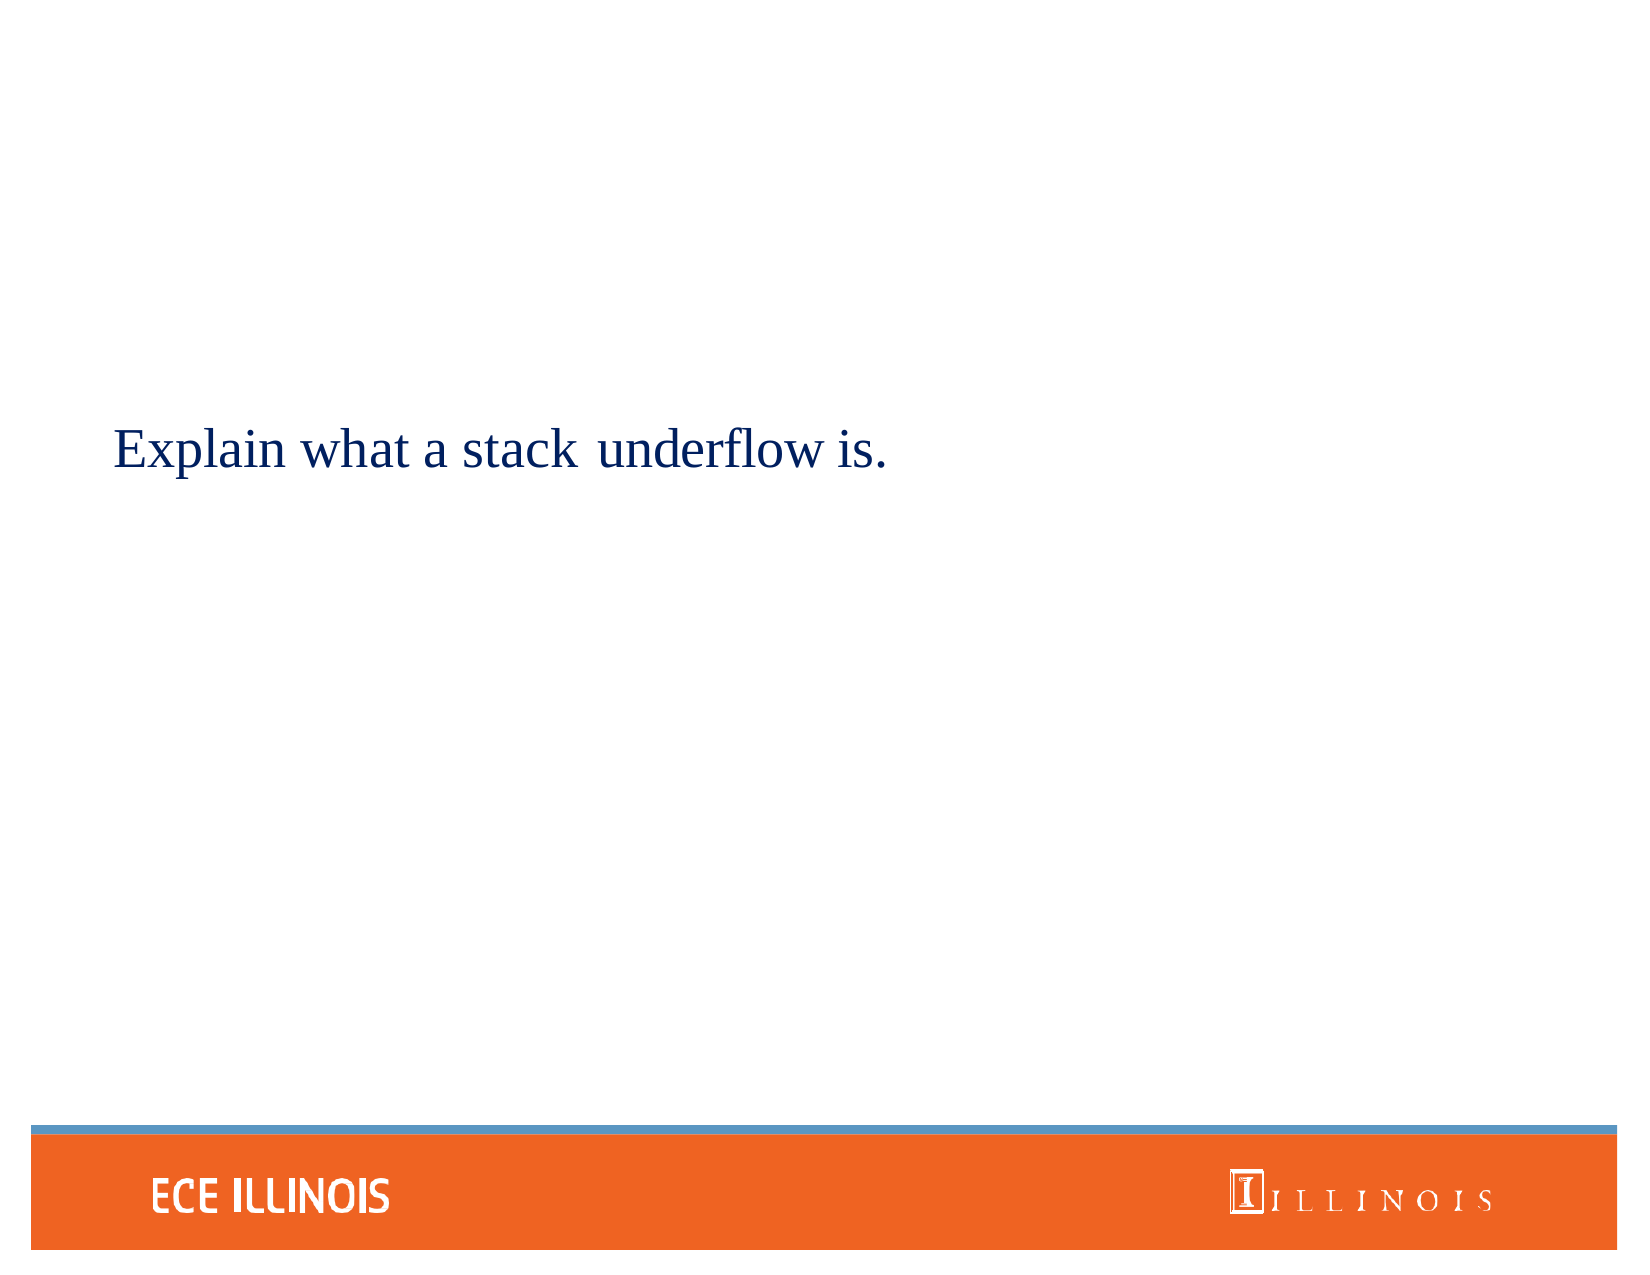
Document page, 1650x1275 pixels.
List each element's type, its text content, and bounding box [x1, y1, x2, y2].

picture [1326, 1190, 1343, 1211]
picture [173, 1178, 194, 1213]
picture [1381, 1190, 1403, 1211]
picture [153, 1178, 169, 1213]
title Explain what a stack underflow is. [111, 409, 890, 625]
picture [1417, 1190, 1438, 1211]
picture [359, 1178, 389, 1213]
picture [246, 1178, 285, 1213]
picture [199, 1178, 218, 1213]
picture [299, 1178, 324, 1213]
picture [1296, 1190, 1313, 1211]
picture [328, 1178, 355, 1213]
picture [1478, 1190, 1491, 1211]
picture [1230, 1170, 1264, 1213]
